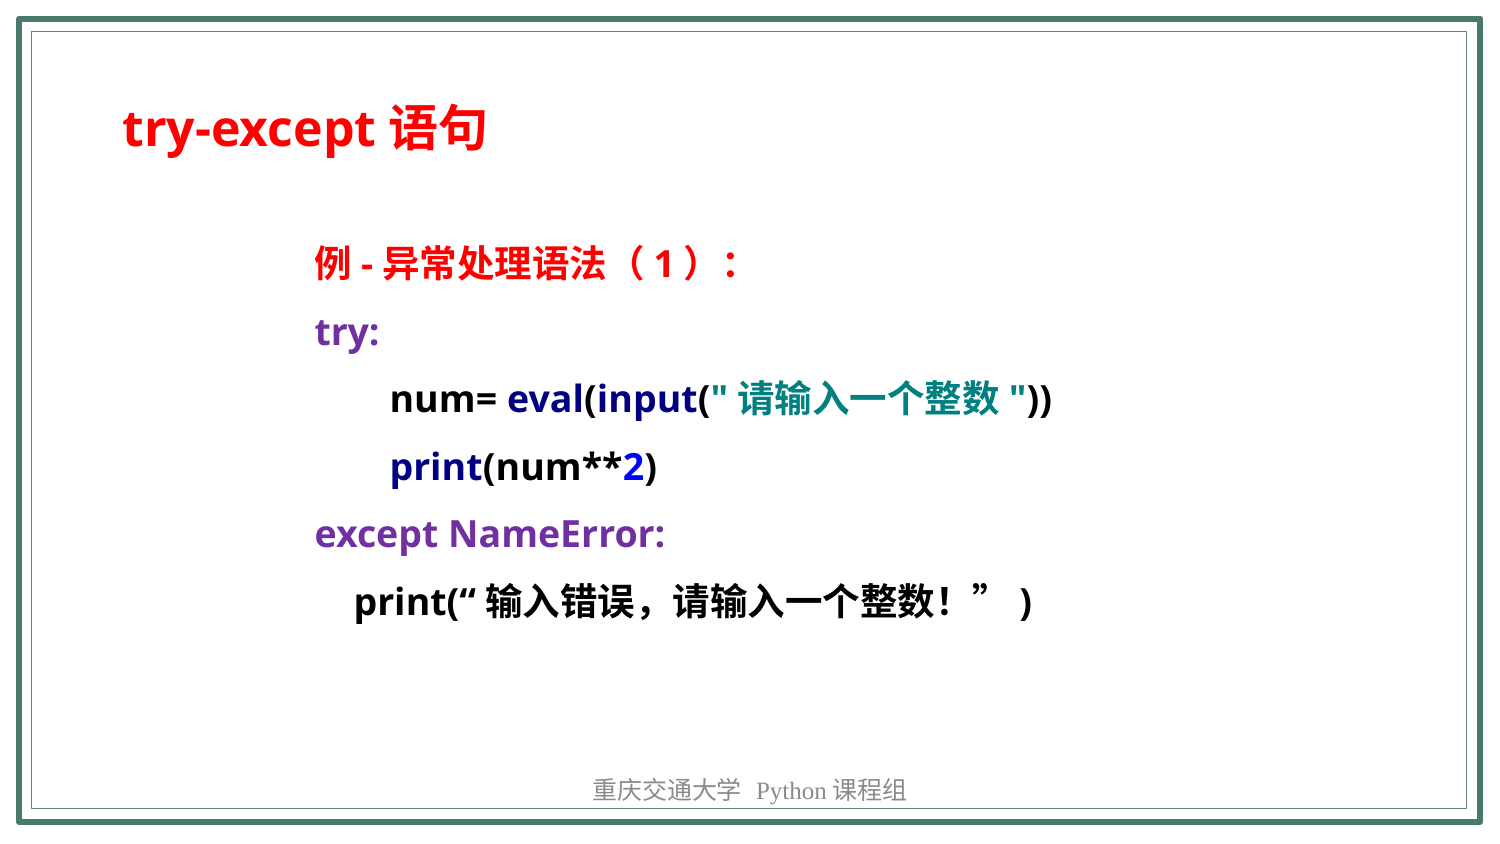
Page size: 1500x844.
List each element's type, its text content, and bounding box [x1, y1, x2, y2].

text_box [30, 29, 1468, 811]
text_box [17, 17, 1482, 824]
footer 重庆交通大学 Python课程组 [512, 766, 988, 812]
text_box 例-异常处理语法（1）： try: num= eval(input("请输入一个整数")) print(num**2) except NameError: print(“输入错误，请输入一个整数！”) [299, 210, 1103, 631]
text_box try-except语句 [107, 89, 504, 165]
